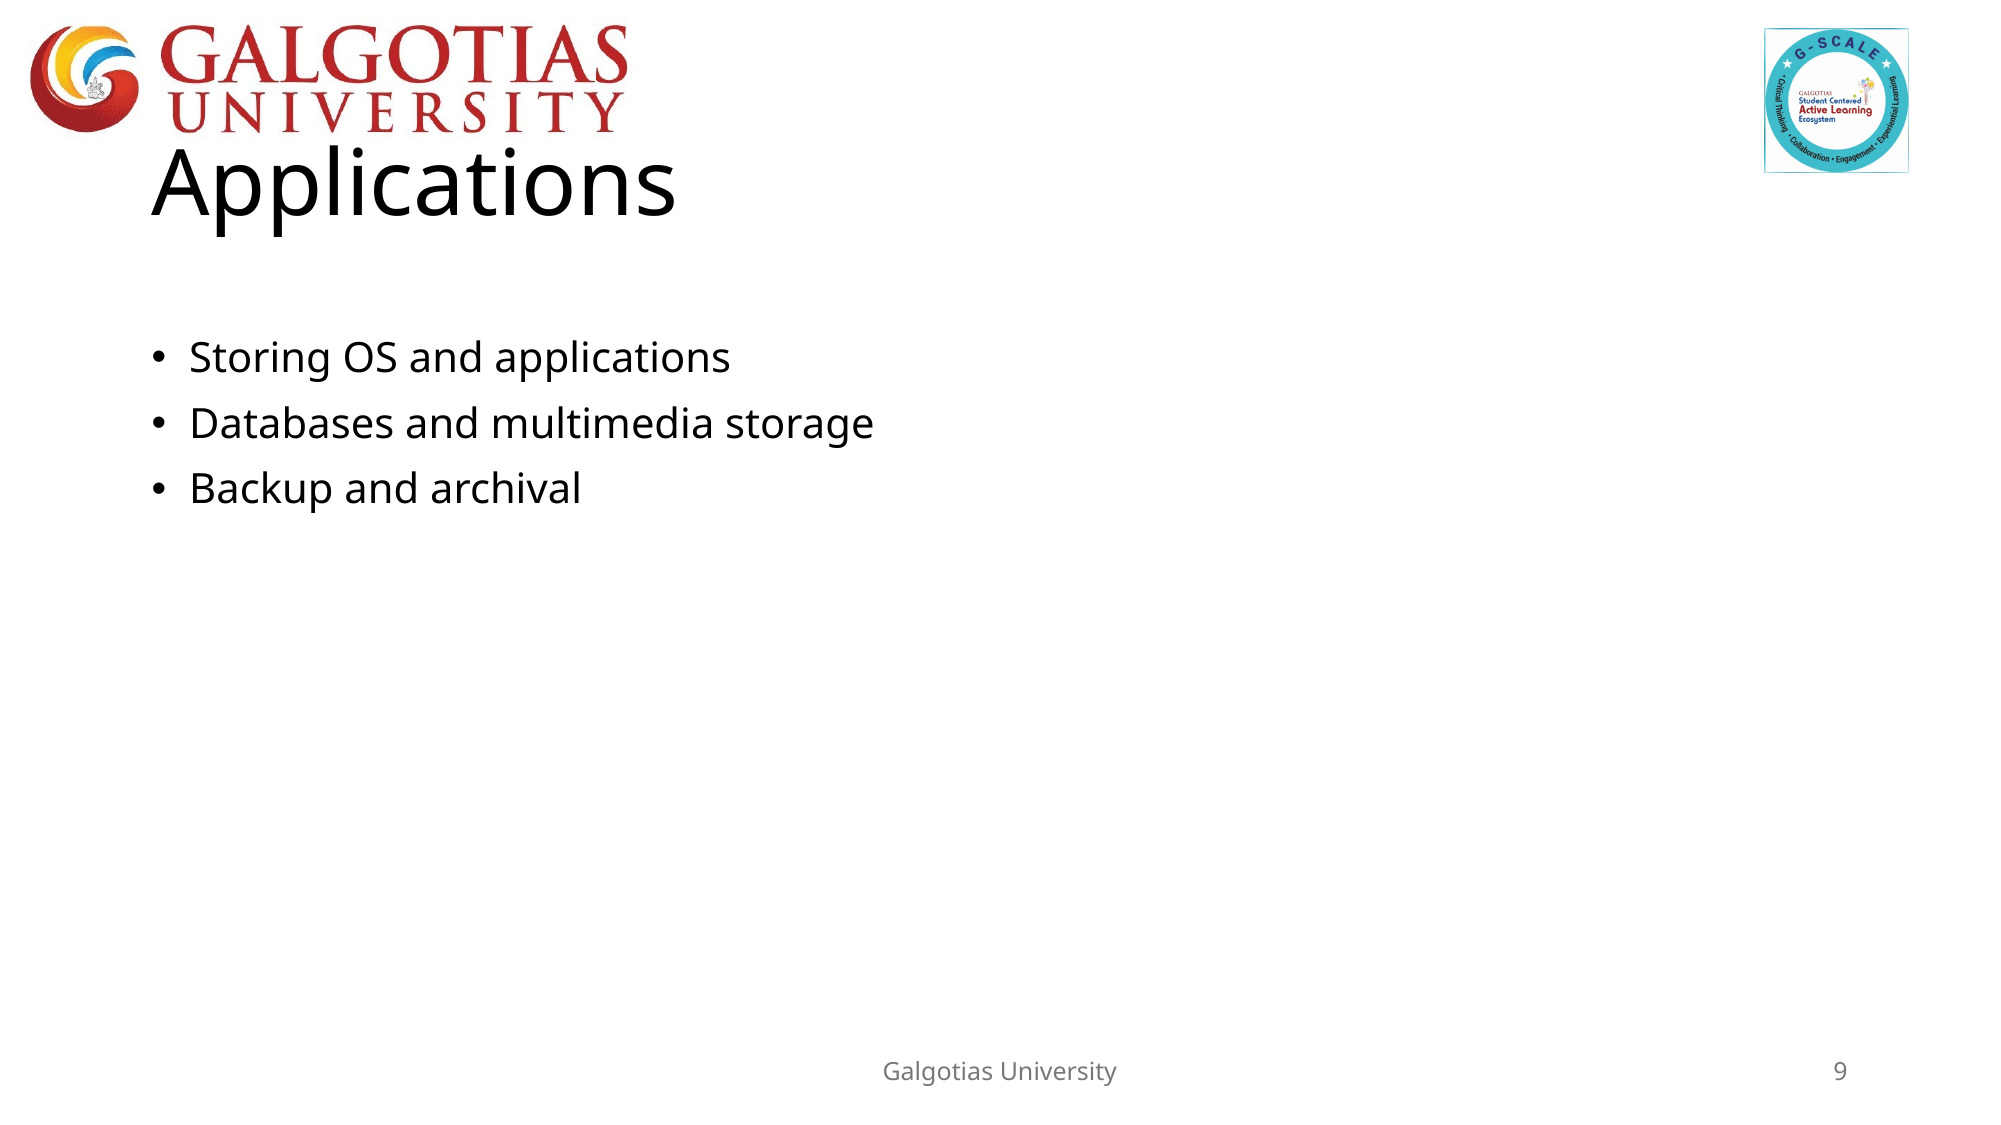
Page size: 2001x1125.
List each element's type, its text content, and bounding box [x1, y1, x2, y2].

footer Galgotias University [662, 1042, 1338, 1103]
picture [16, 18, 641, 141]
list Storing OS and applications Databases and multimedia storage Backup and archival [136, 328, 1862, 1103]
picture [1764, 28, 1909, 173]
slide_number 9 [1412, 1042, 1863, 1103]
title Applications [135, 77, 1861, 295]
